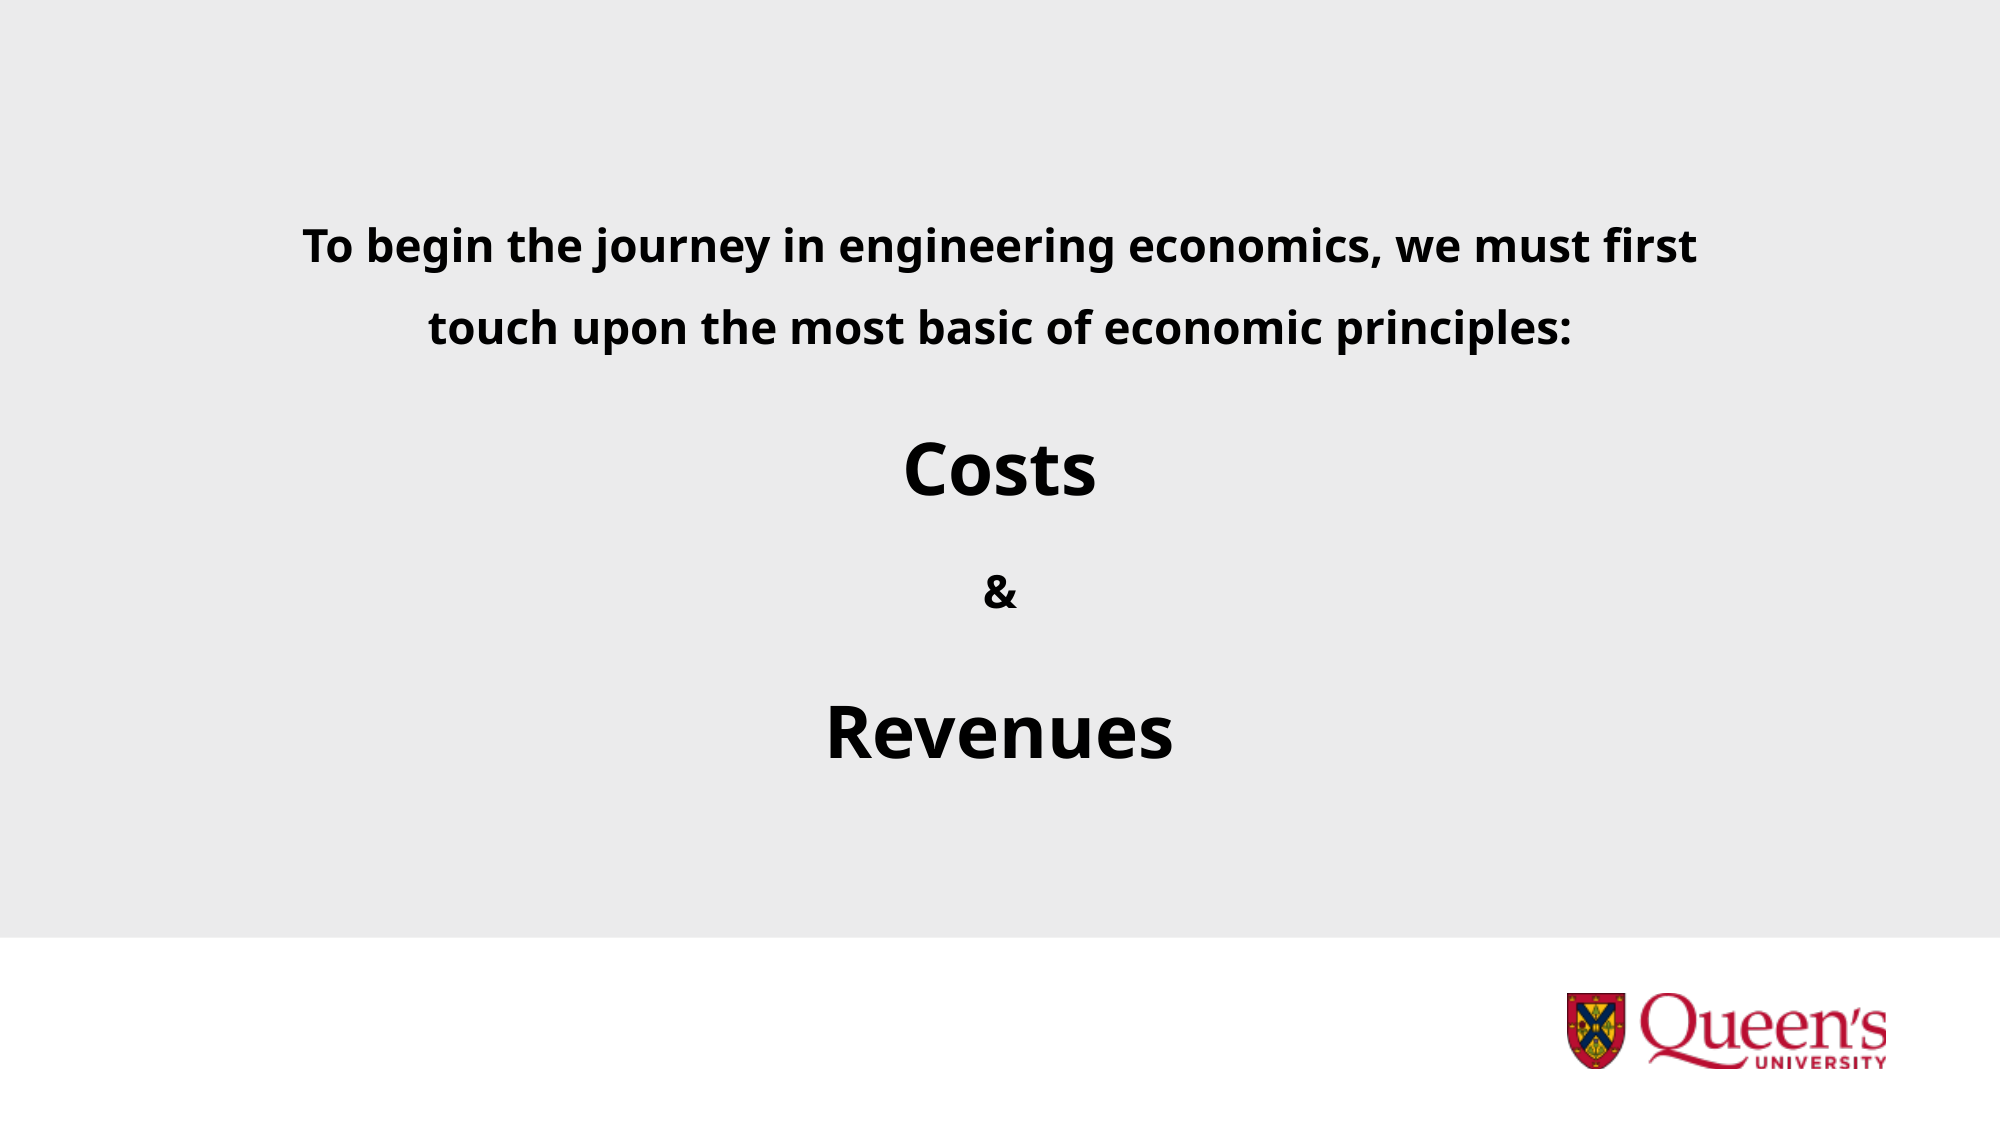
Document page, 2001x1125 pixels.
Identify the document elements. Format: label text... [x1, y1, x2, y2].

list To begin the journey in engineering economics, we must first touch upon the most basic of economic principles: Costs & Revenues [248, 137, 1752, 825]
